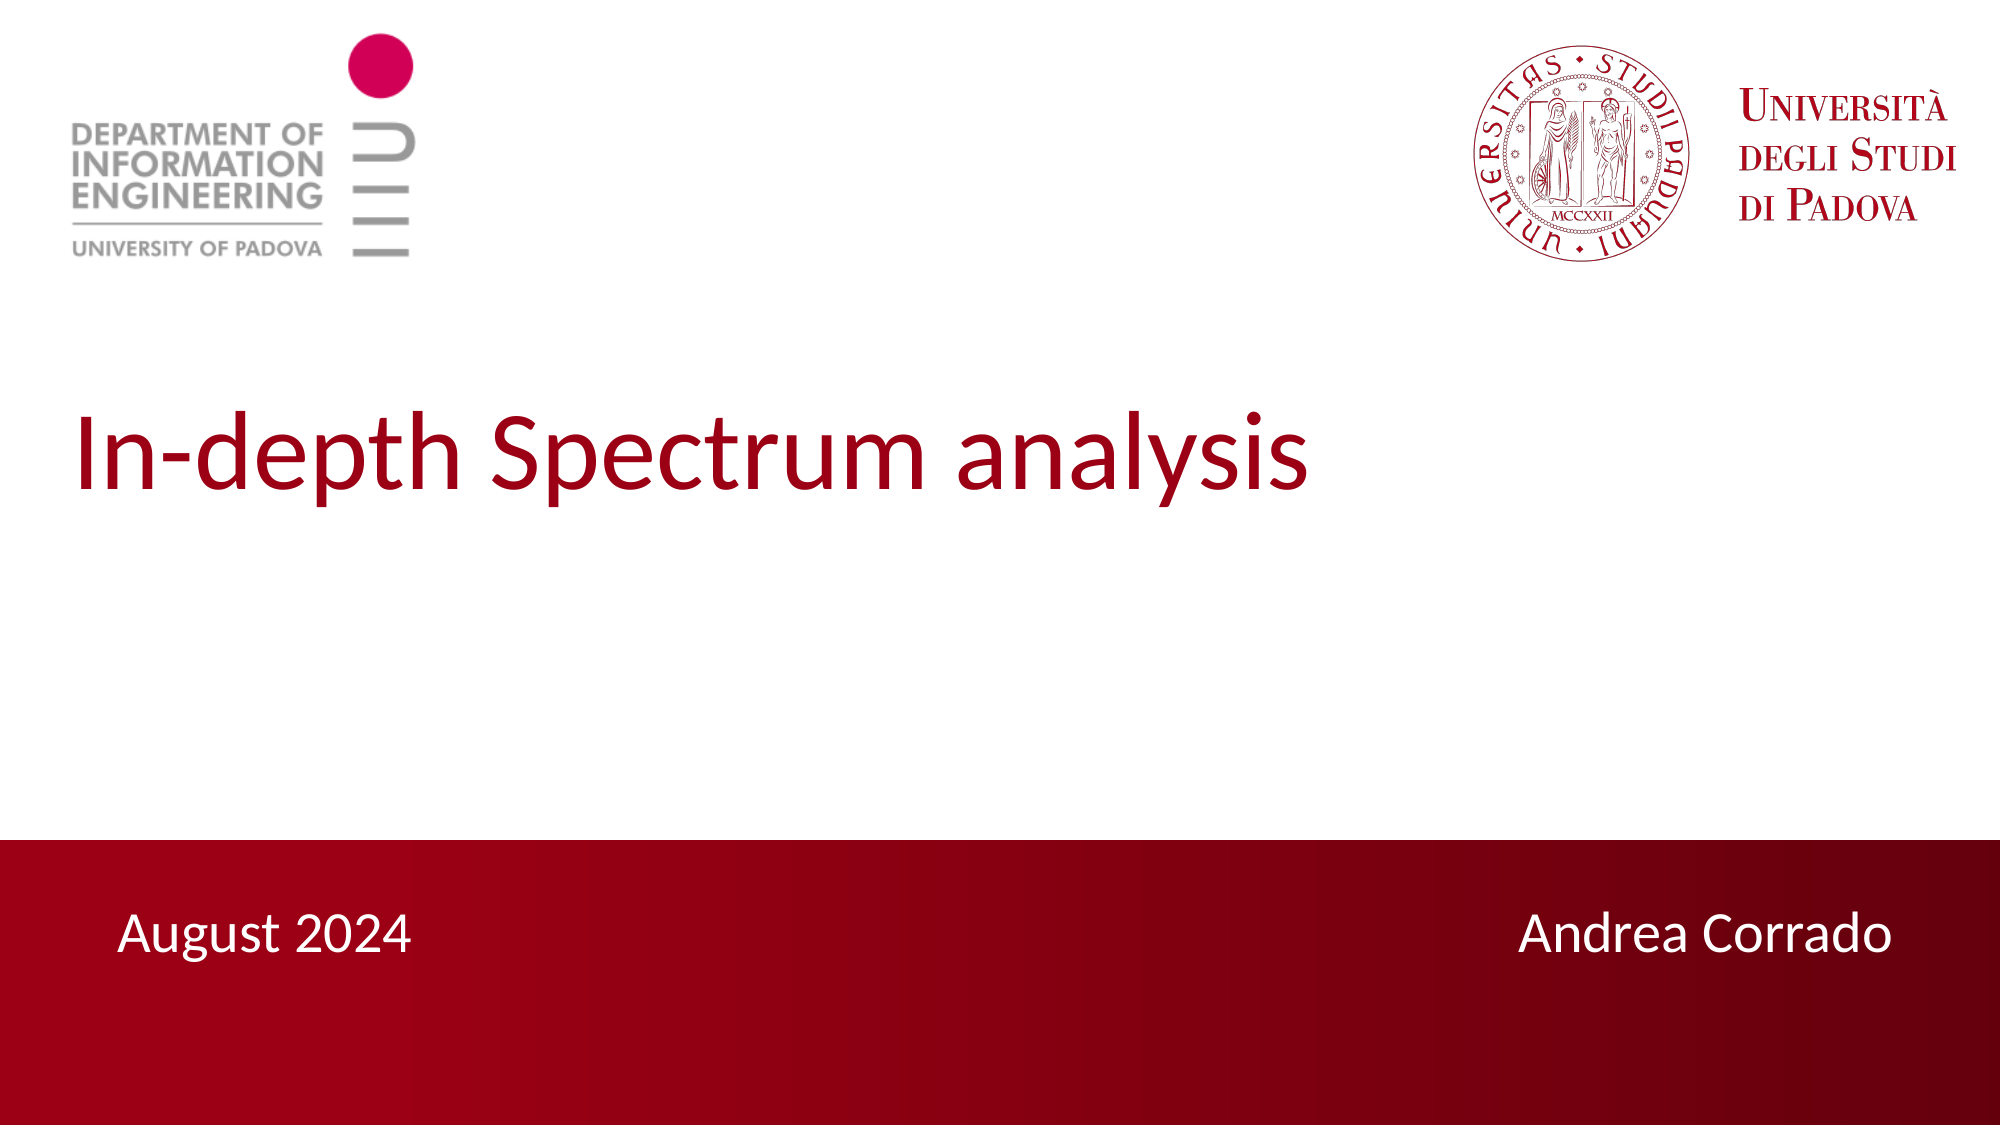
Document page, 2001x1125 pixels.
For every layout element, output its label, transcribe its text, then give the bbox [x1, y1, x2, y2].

list In-depth Spectrum analysis [57, 385, 1964, 803]
text_box August 2024 [102, 895, 856, 1062]
picture [39, 16, 445, 285]
picture [1472, 44, 1956, 263]
list Andrea Corrado [1154, 894, 1909, 1062]
